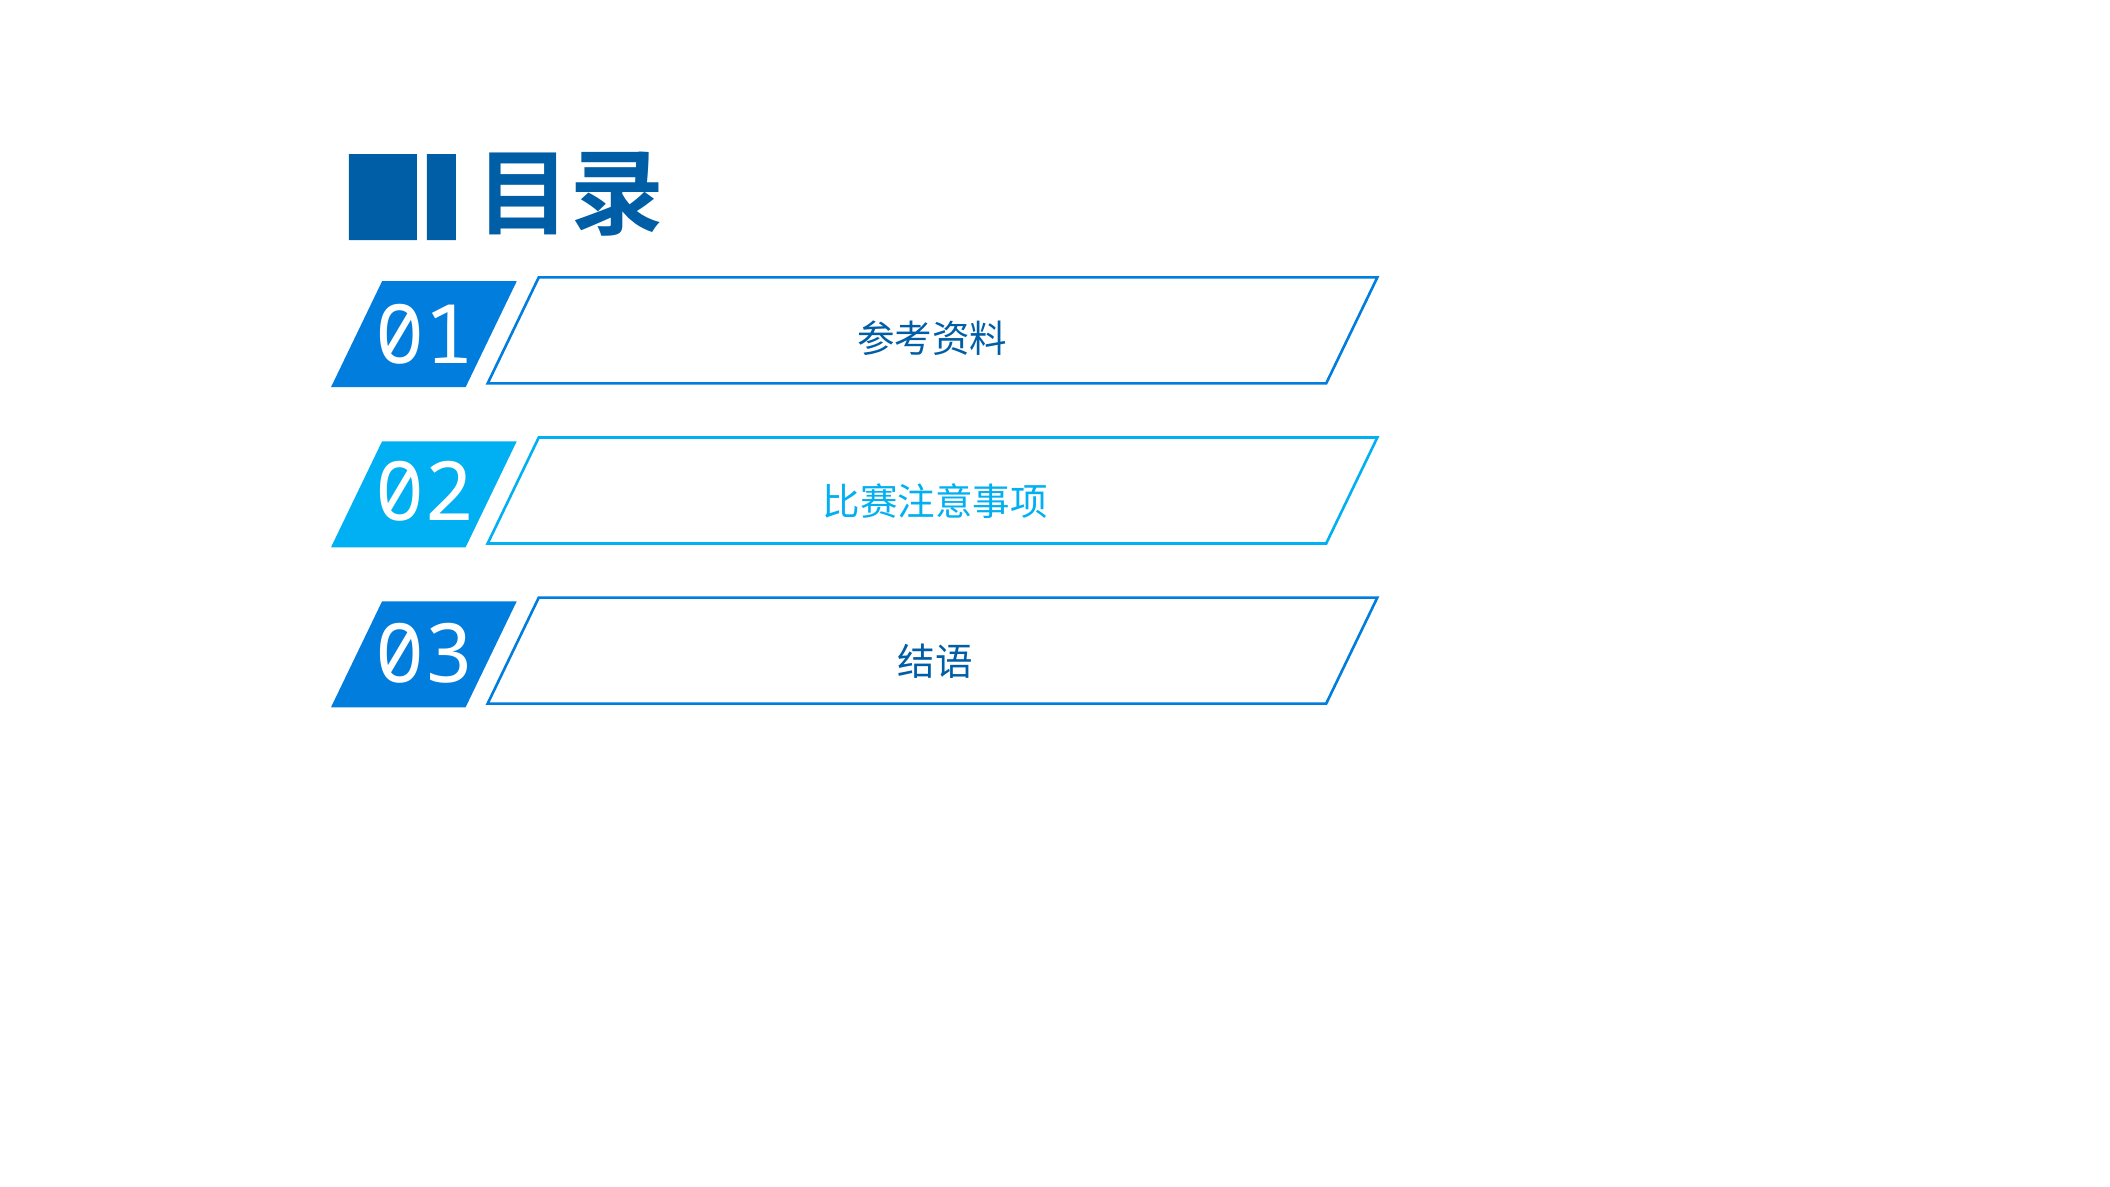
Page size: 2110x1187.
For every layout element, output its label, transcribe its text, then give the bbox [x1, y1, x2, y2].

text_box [330, 592, 538, 708]
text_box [330, 431, 538, 548]
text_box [487, 597, 1378, 704]
text_box [426, 153, 457, 241]
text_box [487, 437, 1378, 544]
text_box 目录 [310, 132, 831, 247]
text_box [330, 274, 538, 389]
text_box [348, 153, 418, 241]
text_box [487, 277, 1378, 384]
